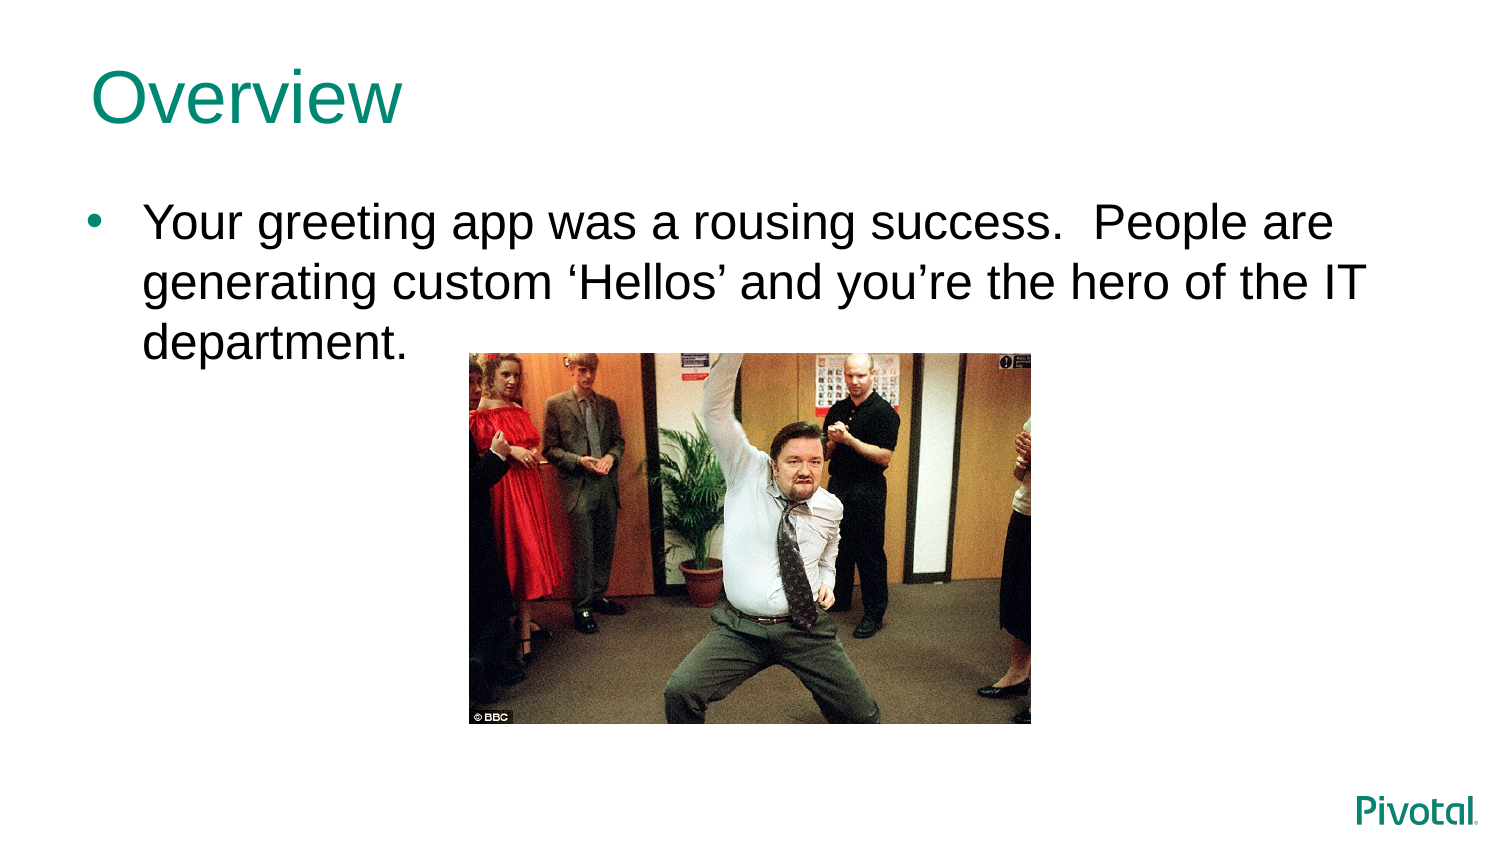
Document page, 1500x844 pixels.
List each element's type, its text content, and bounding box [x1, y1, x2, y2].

list Your greeting app was a rousing success. People are generating custom ‘Hellos’ and you’re the hero of the IT department. [70, 102, 1474, 734]
picture [469, 352, 1031, 725]
text_box [1373, 804, 1404, 844]
title Overview [75, 33, 1425, 102]
picture [1357, 796, 1478, 825]
